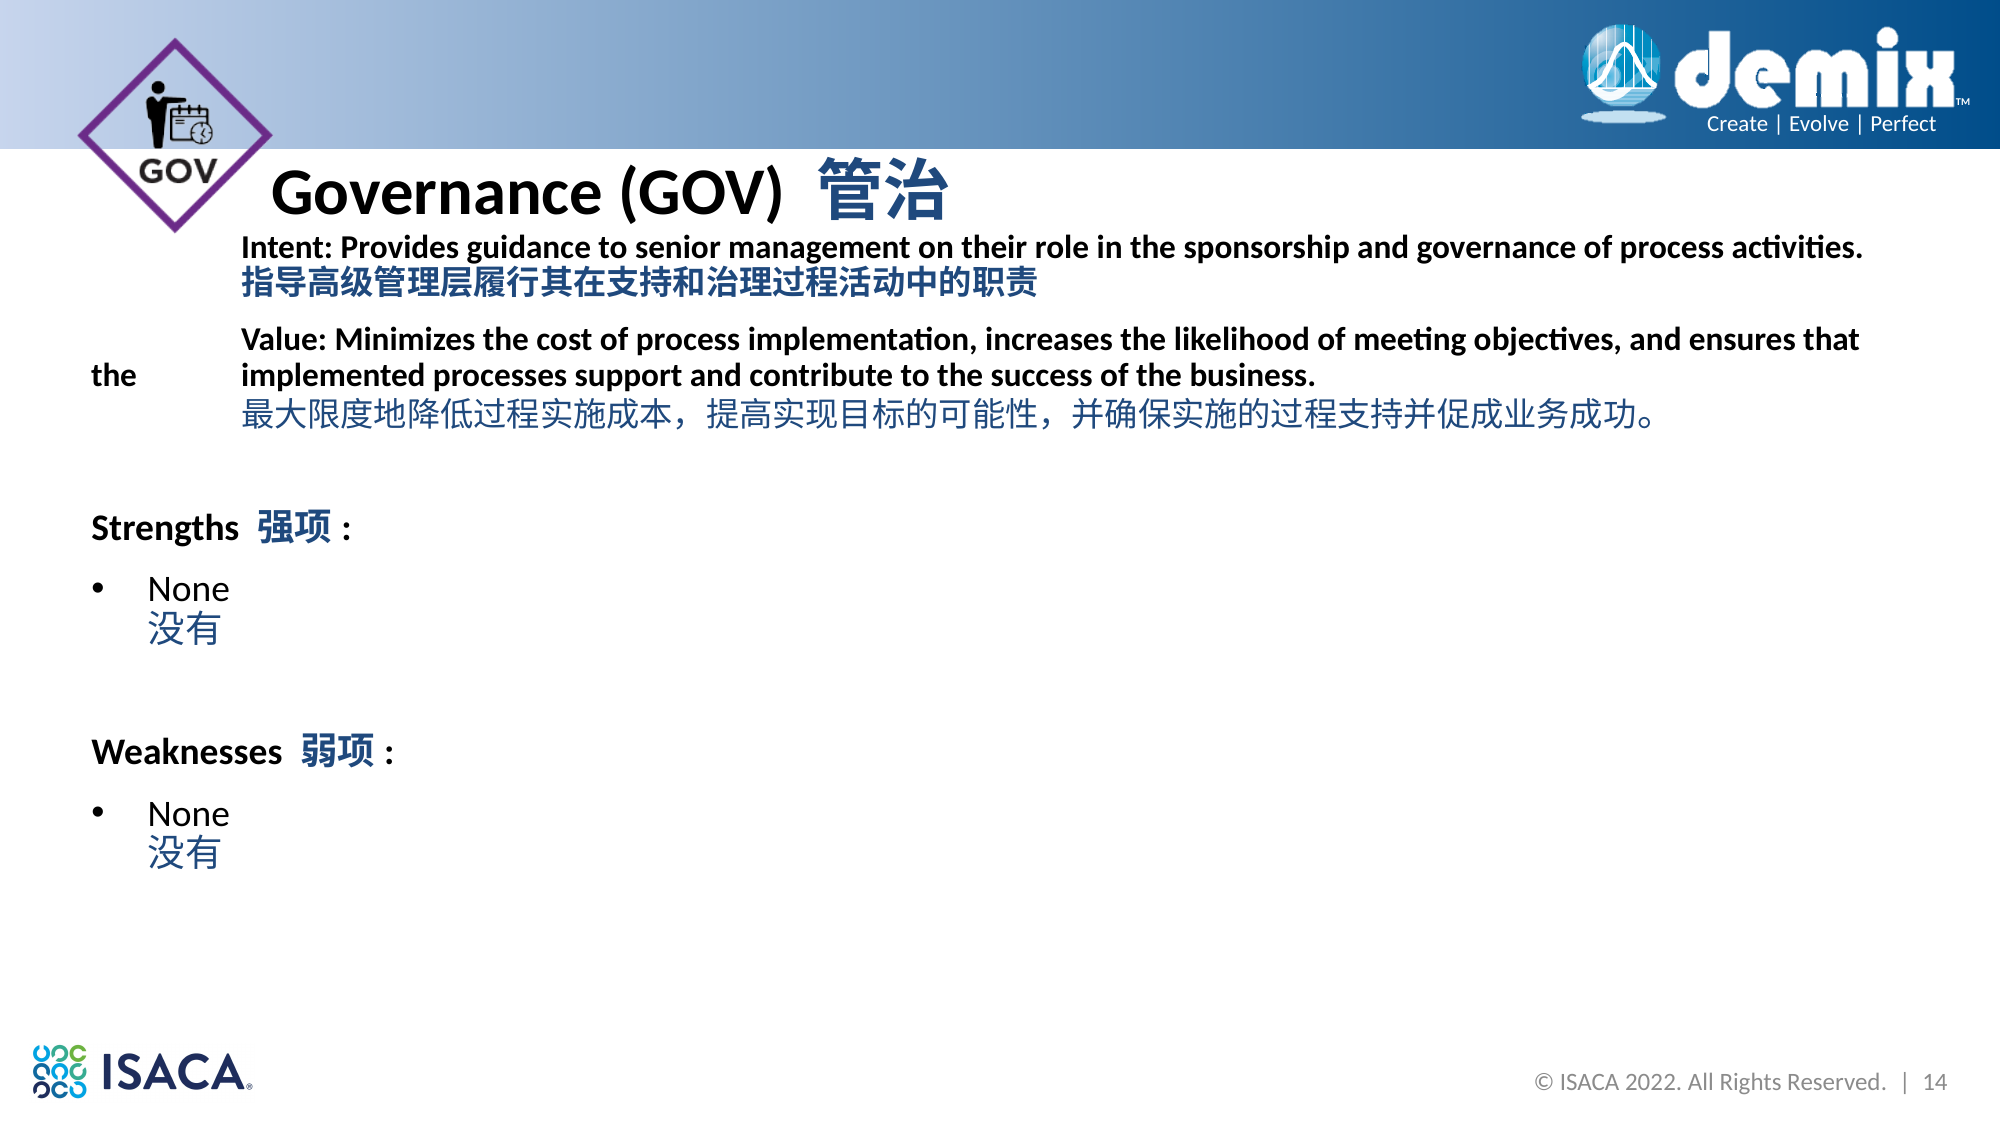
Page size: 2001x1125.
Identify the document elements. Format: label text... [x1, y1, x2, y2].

text_box Strengths 强项: None 没有 Weaknesses 弱项: None 没有 [76, 500, 1925, 1009]
picture [1549, 3, 2000, 153]
picture [76, 37, 275, 236]
picture [29, 1043, 255, 1103]
list Intent: Provides guidance to senior management on their role in the sponsorship and governance of process activities. 指导高级管理层履行其在支持和治理过程活动中的职责 Value: Minimizes the cost of process implementation, increases the likelihood of meeting objectives, and ensures that the implemented processes support and contribute to the success of the business. 最大限度地降低过程实施成本，提高实现目标的可能性，并确保实施的过程支持并促成业务成功。 [76, 221, 1924, 472]
title Governance (GOV) 管治 [275, 148, 1900, 221]
